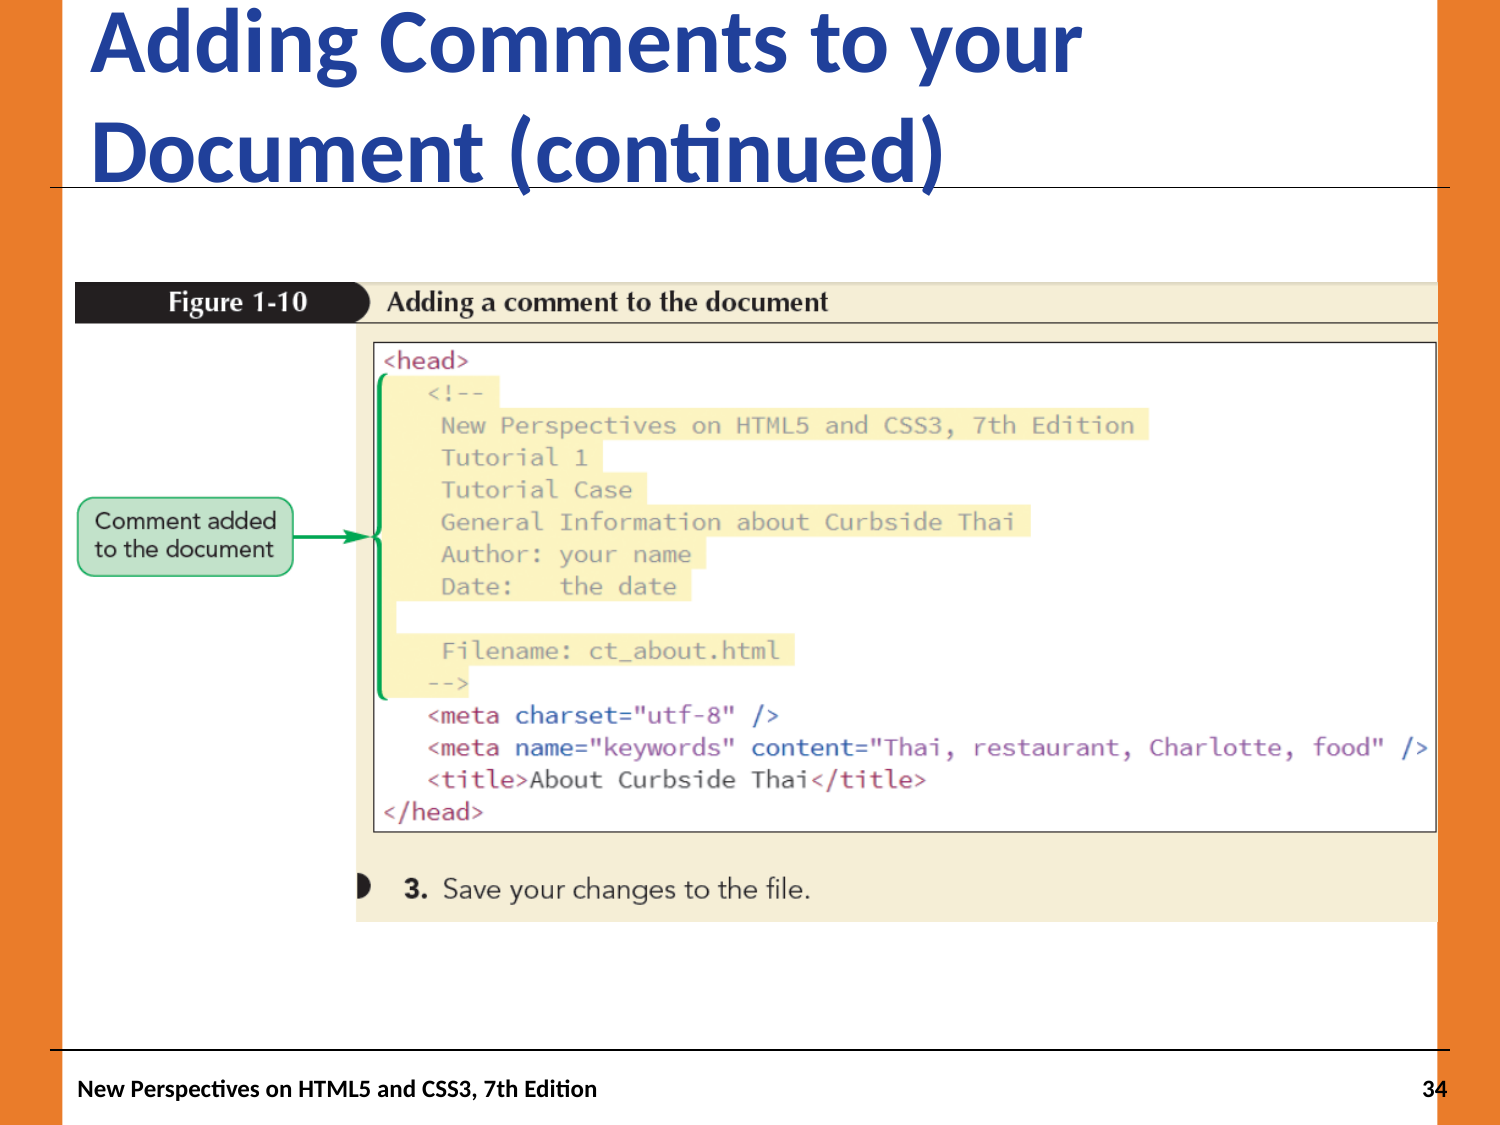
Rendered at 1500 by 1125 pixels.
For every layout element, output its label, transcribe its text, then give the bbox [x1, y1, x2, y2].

slide_number 34 [1374, 1050, 1463, 1125]
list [74, 282, 1438, 923]
title Adding Comments to your Document (continued) [74, 12, 1438, 169]
footer New Perspectives on HTML5 and CSS3, 7th Edition [62, 1050, 1374, 1125]
